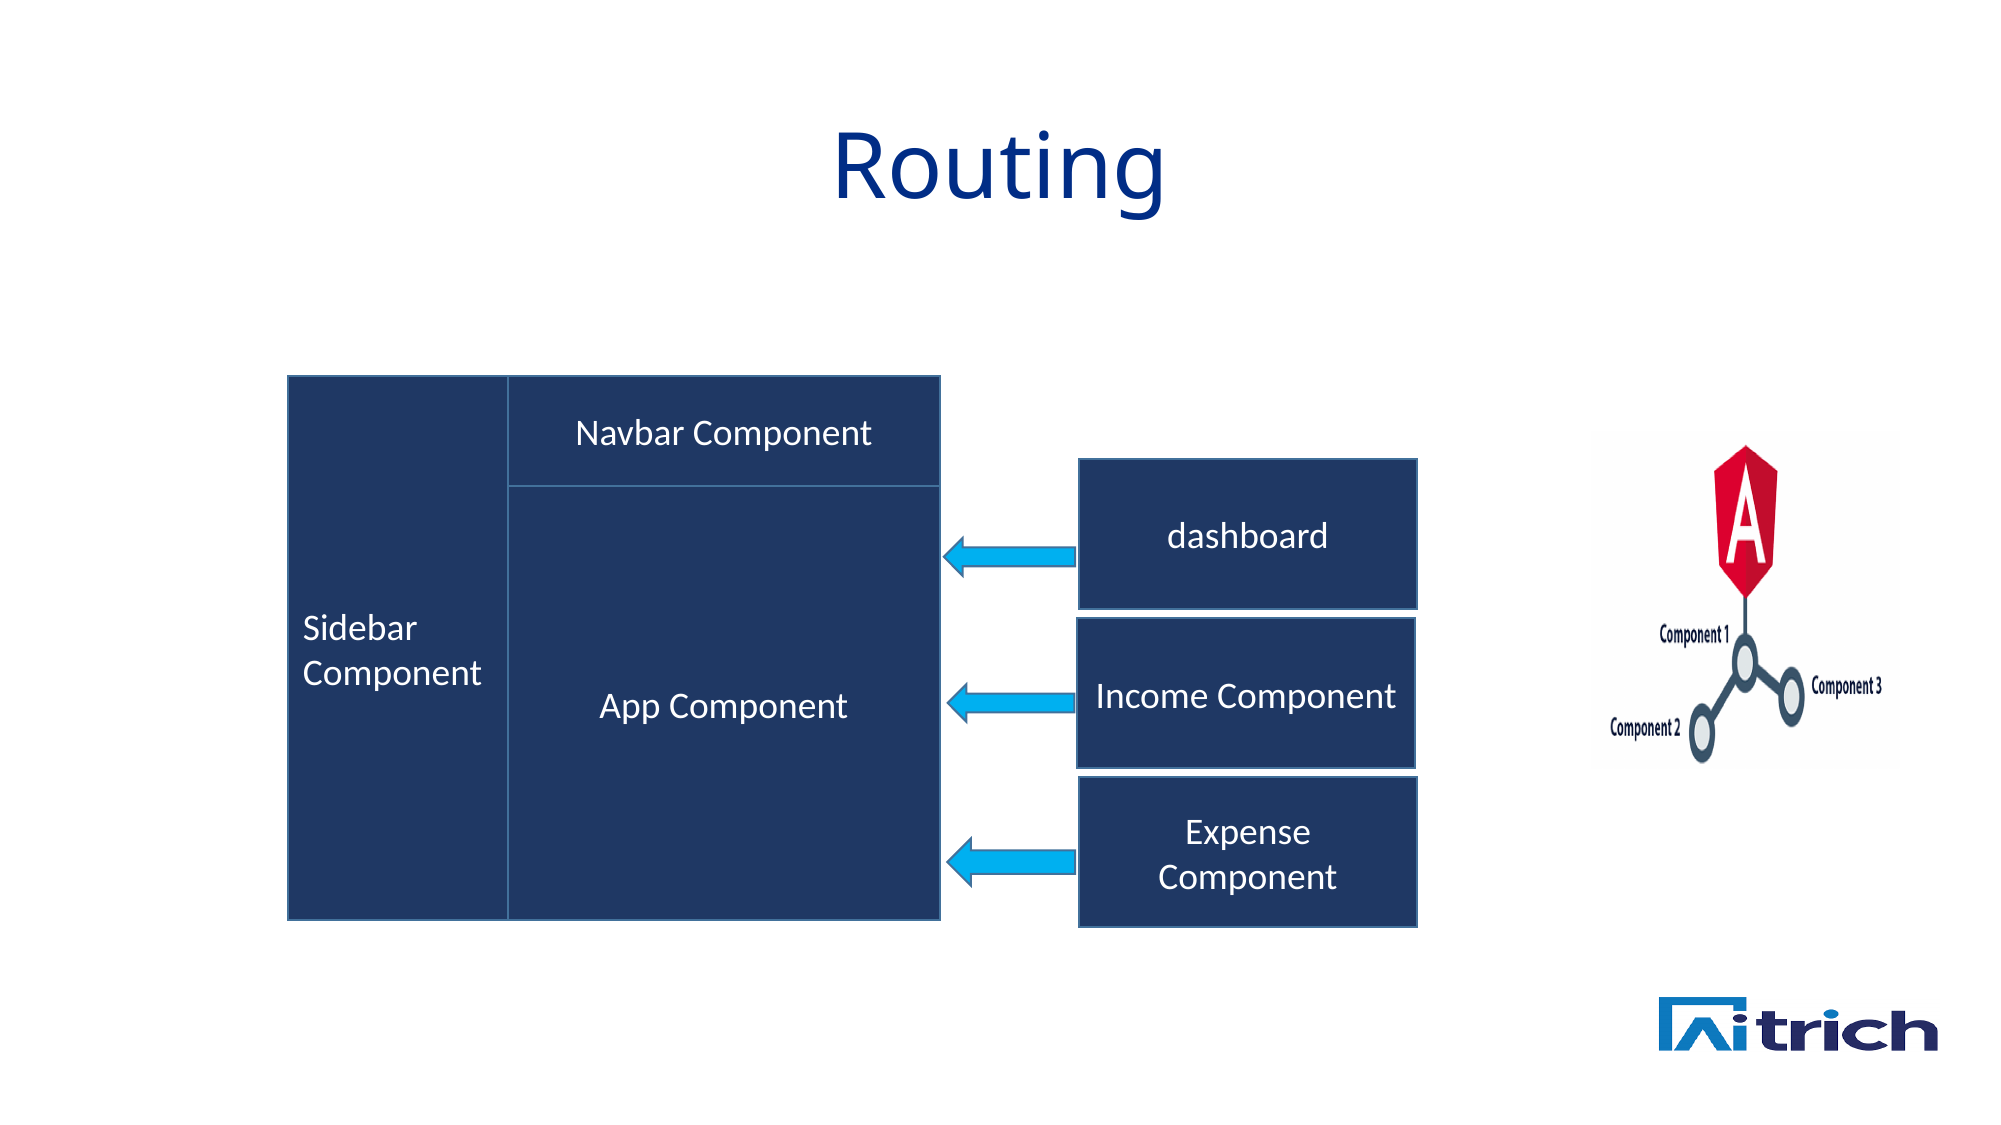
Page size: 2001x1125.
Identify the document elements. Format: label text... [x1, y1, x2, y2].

text_box [947, 684, 1075, 722]
text_box Navbar Component [507, 375, 940, 486]
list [1655, 995, 1940, 1052]
text_box [947, 838, 1076, 886]
text_box Sidebar Component [287, 375, 507, 921]
text_box dashboard [1079, 458, 1417, 609]
text_box [943, 538, 1076, 576]
title Routing [137, 59, 1863, 278]
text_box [1591, 431, 1900, 769]
text_box App Component [507, 486, 940, 921]
text_box Expense Component [1079, 777, 1417, 928]
text_box Income Component [1077, 618, 1416, 769]
